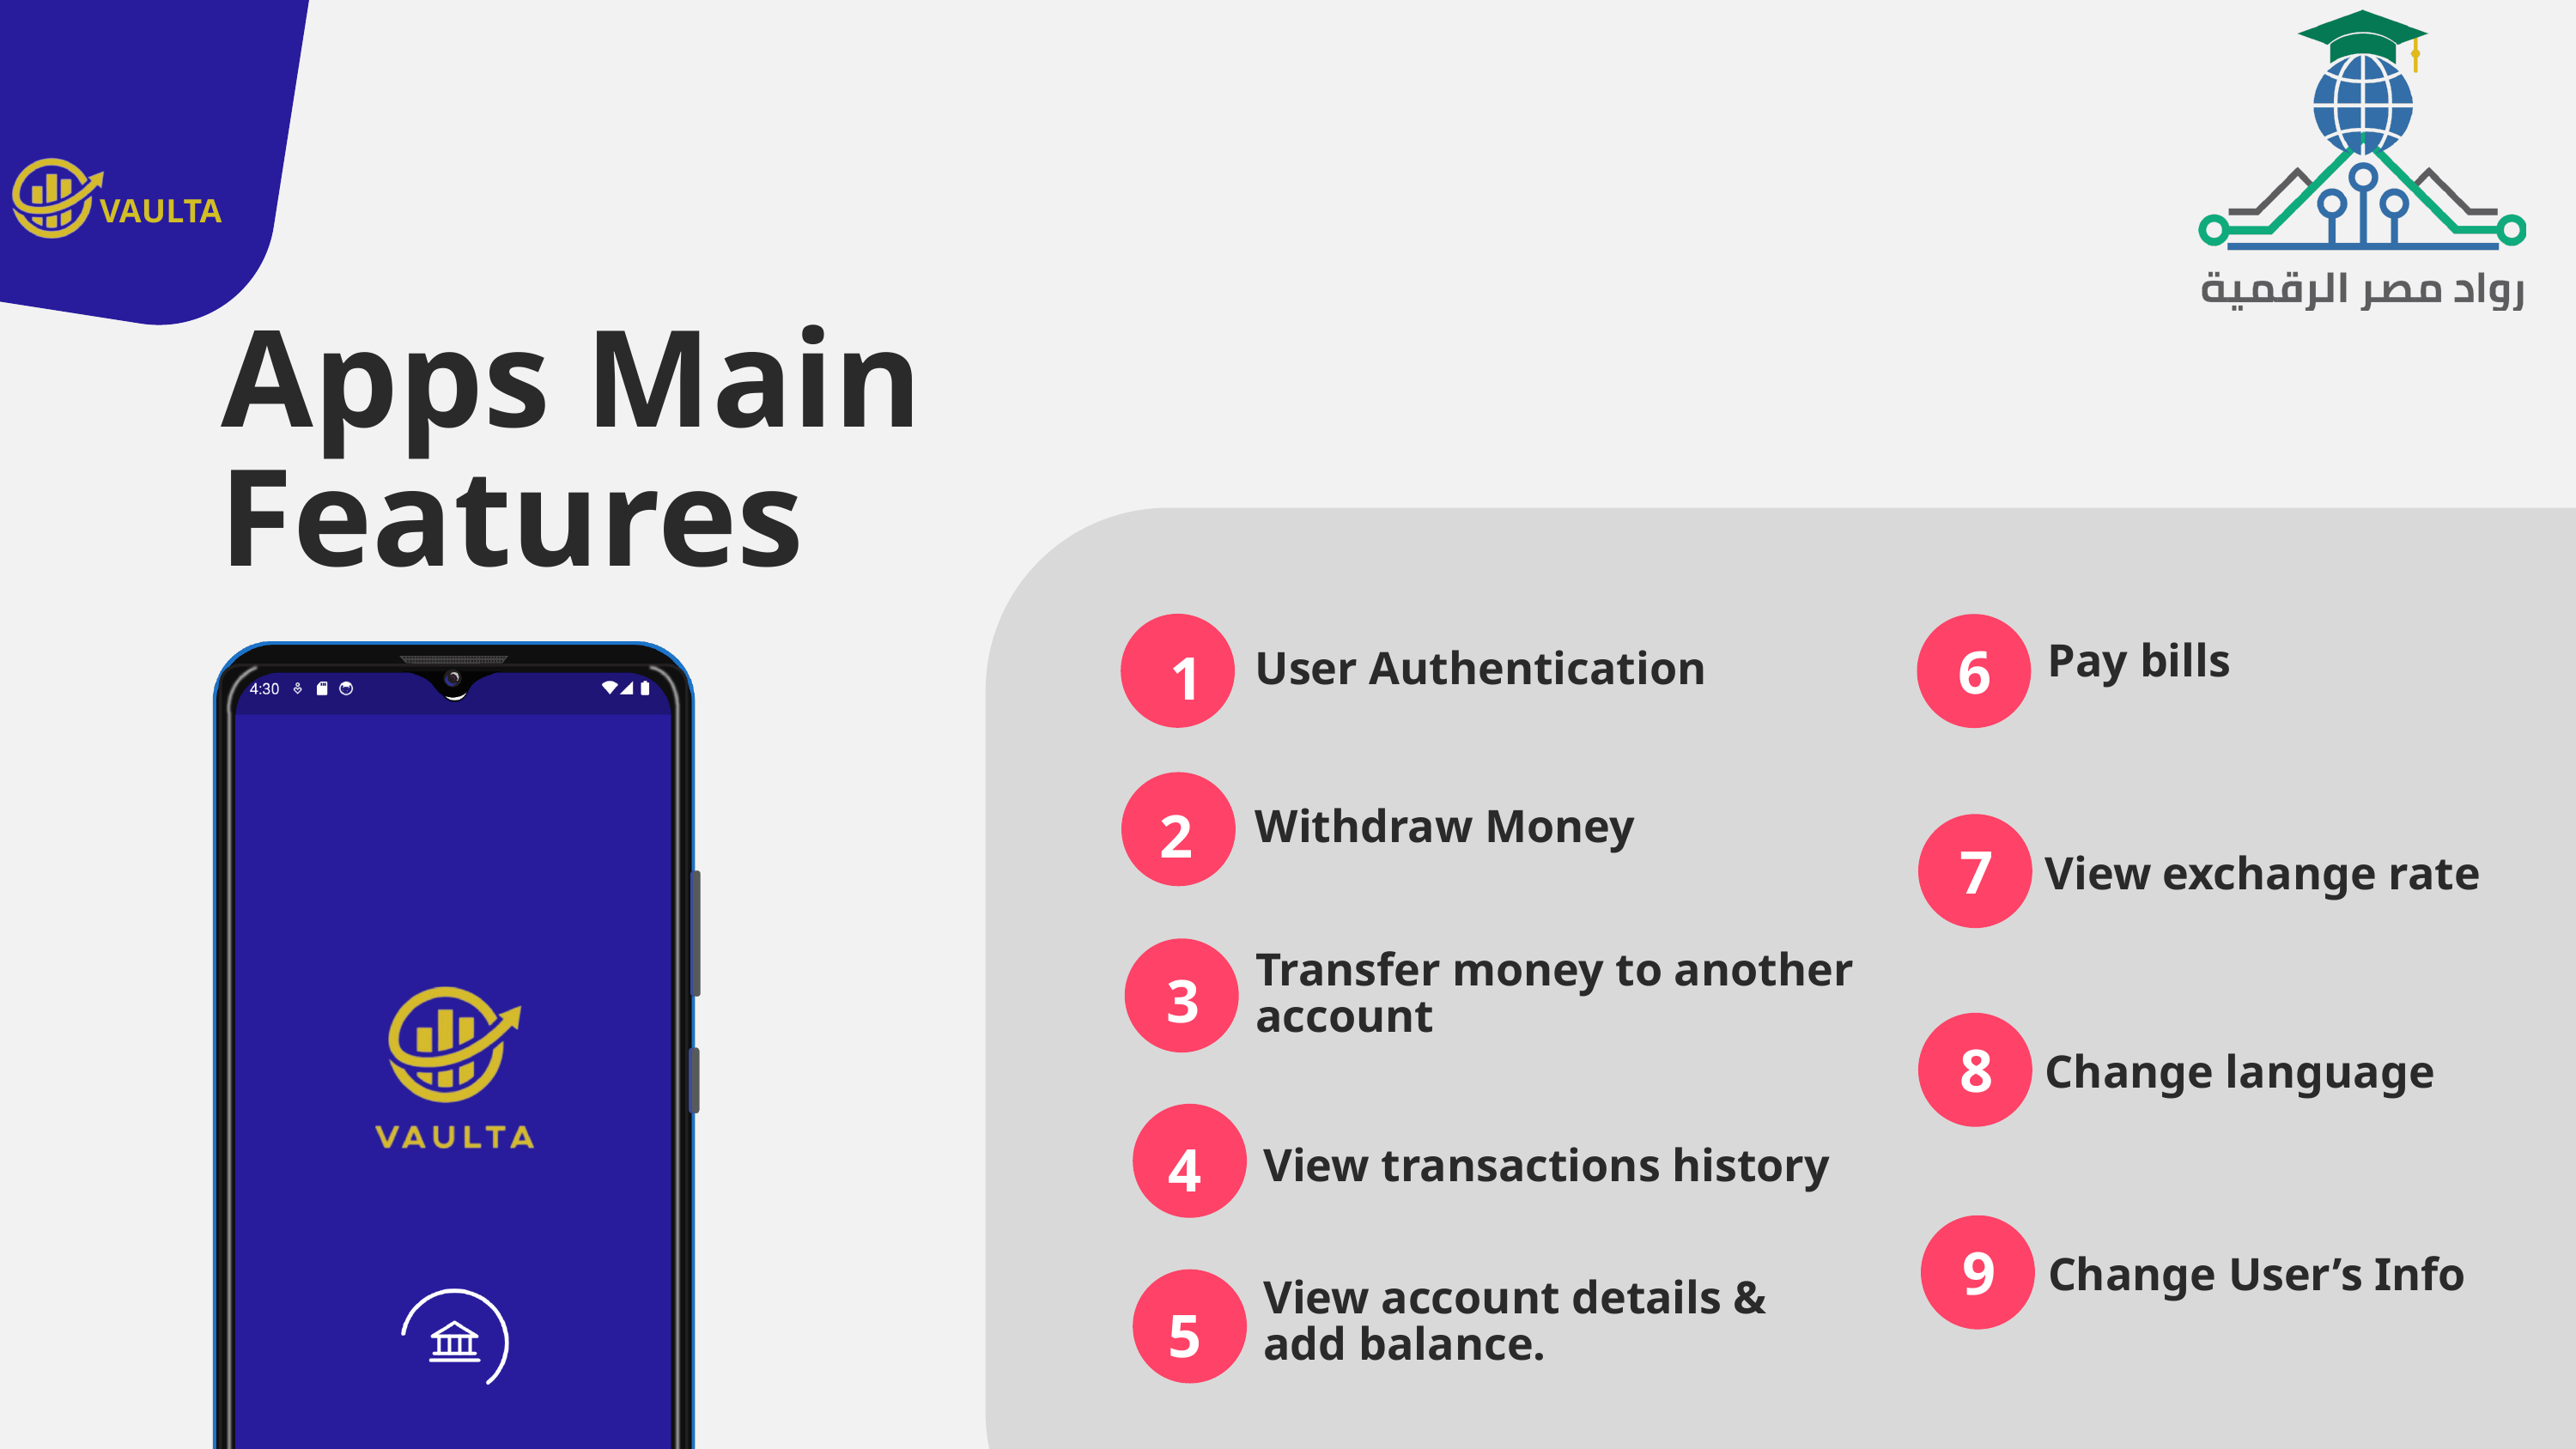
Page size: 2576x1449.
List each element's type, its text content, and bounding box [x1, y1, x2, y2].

text_box Apps Main [221, 310, 1004, 449]
text_box [1133, 1103, 1248, 1218]
text_box Withdraw Money [1255, 805, 1823, 852]
text_box [1917, 614, 2032, 729]
text_box [1121, 772, 1236, 887]
text_box [1140, 613, 1236, 707]
text_box 3 [1166, 973, 1218, 1035]
text_box [1039, 507, 2576, 1449]
text_box [0, 0, 309, 187]
text_box 6 [1958, 644, 2010, 706]
text_box [1921, 1215, 2035, 1330]
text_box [1127, 629, 1218, 720]
text_box View transactions history [1263, 1143, 1856, 1191]
text_box [1133, 1269, 1248, 1384]
text_box 9 [1962, 1246, 2014, 1307]
text_box View exchange rate [2044, 852, 2576, 899]
text_box Change User’s Info [2047, 1252, 2576, 1300]
text_box Change language [2044, 1050, 2576, 1098]
text_box VAULTA [118, 187, 413, 229]
text_box Features [219, 449, 1039, 561]
text_box Pay bills [2047, 639, 2576, 687]
text_box User Authentication [1255, 646, 1751, 694]
text_box 2 [1159, 808, 1212, 870]
picture [2197, 9, 2526, 312]
picture [0, 564, 1079, 1449]
text_box Transfer money to another account [1255, 948, 1992, 1042]
text_box 4 [1168, 1143, 1219, 1204]
text_box 7 [1959, 844, 2011, 906]
text_box [1917, 814, 2032, 929]
picture [0, 138, 114, 244]
text_box [0, 229, 274, 325]
text_box View account details & add balance. [1263, 1276, 1856, 1370]
text_box [1124, 938, 1239, 1053]
text_box 5 [1168, 1308, 1219, 1370]
text_box 8 [1959, 1043, 2011, 1105]
text_box [1917, 1012, 2032, 1127]
